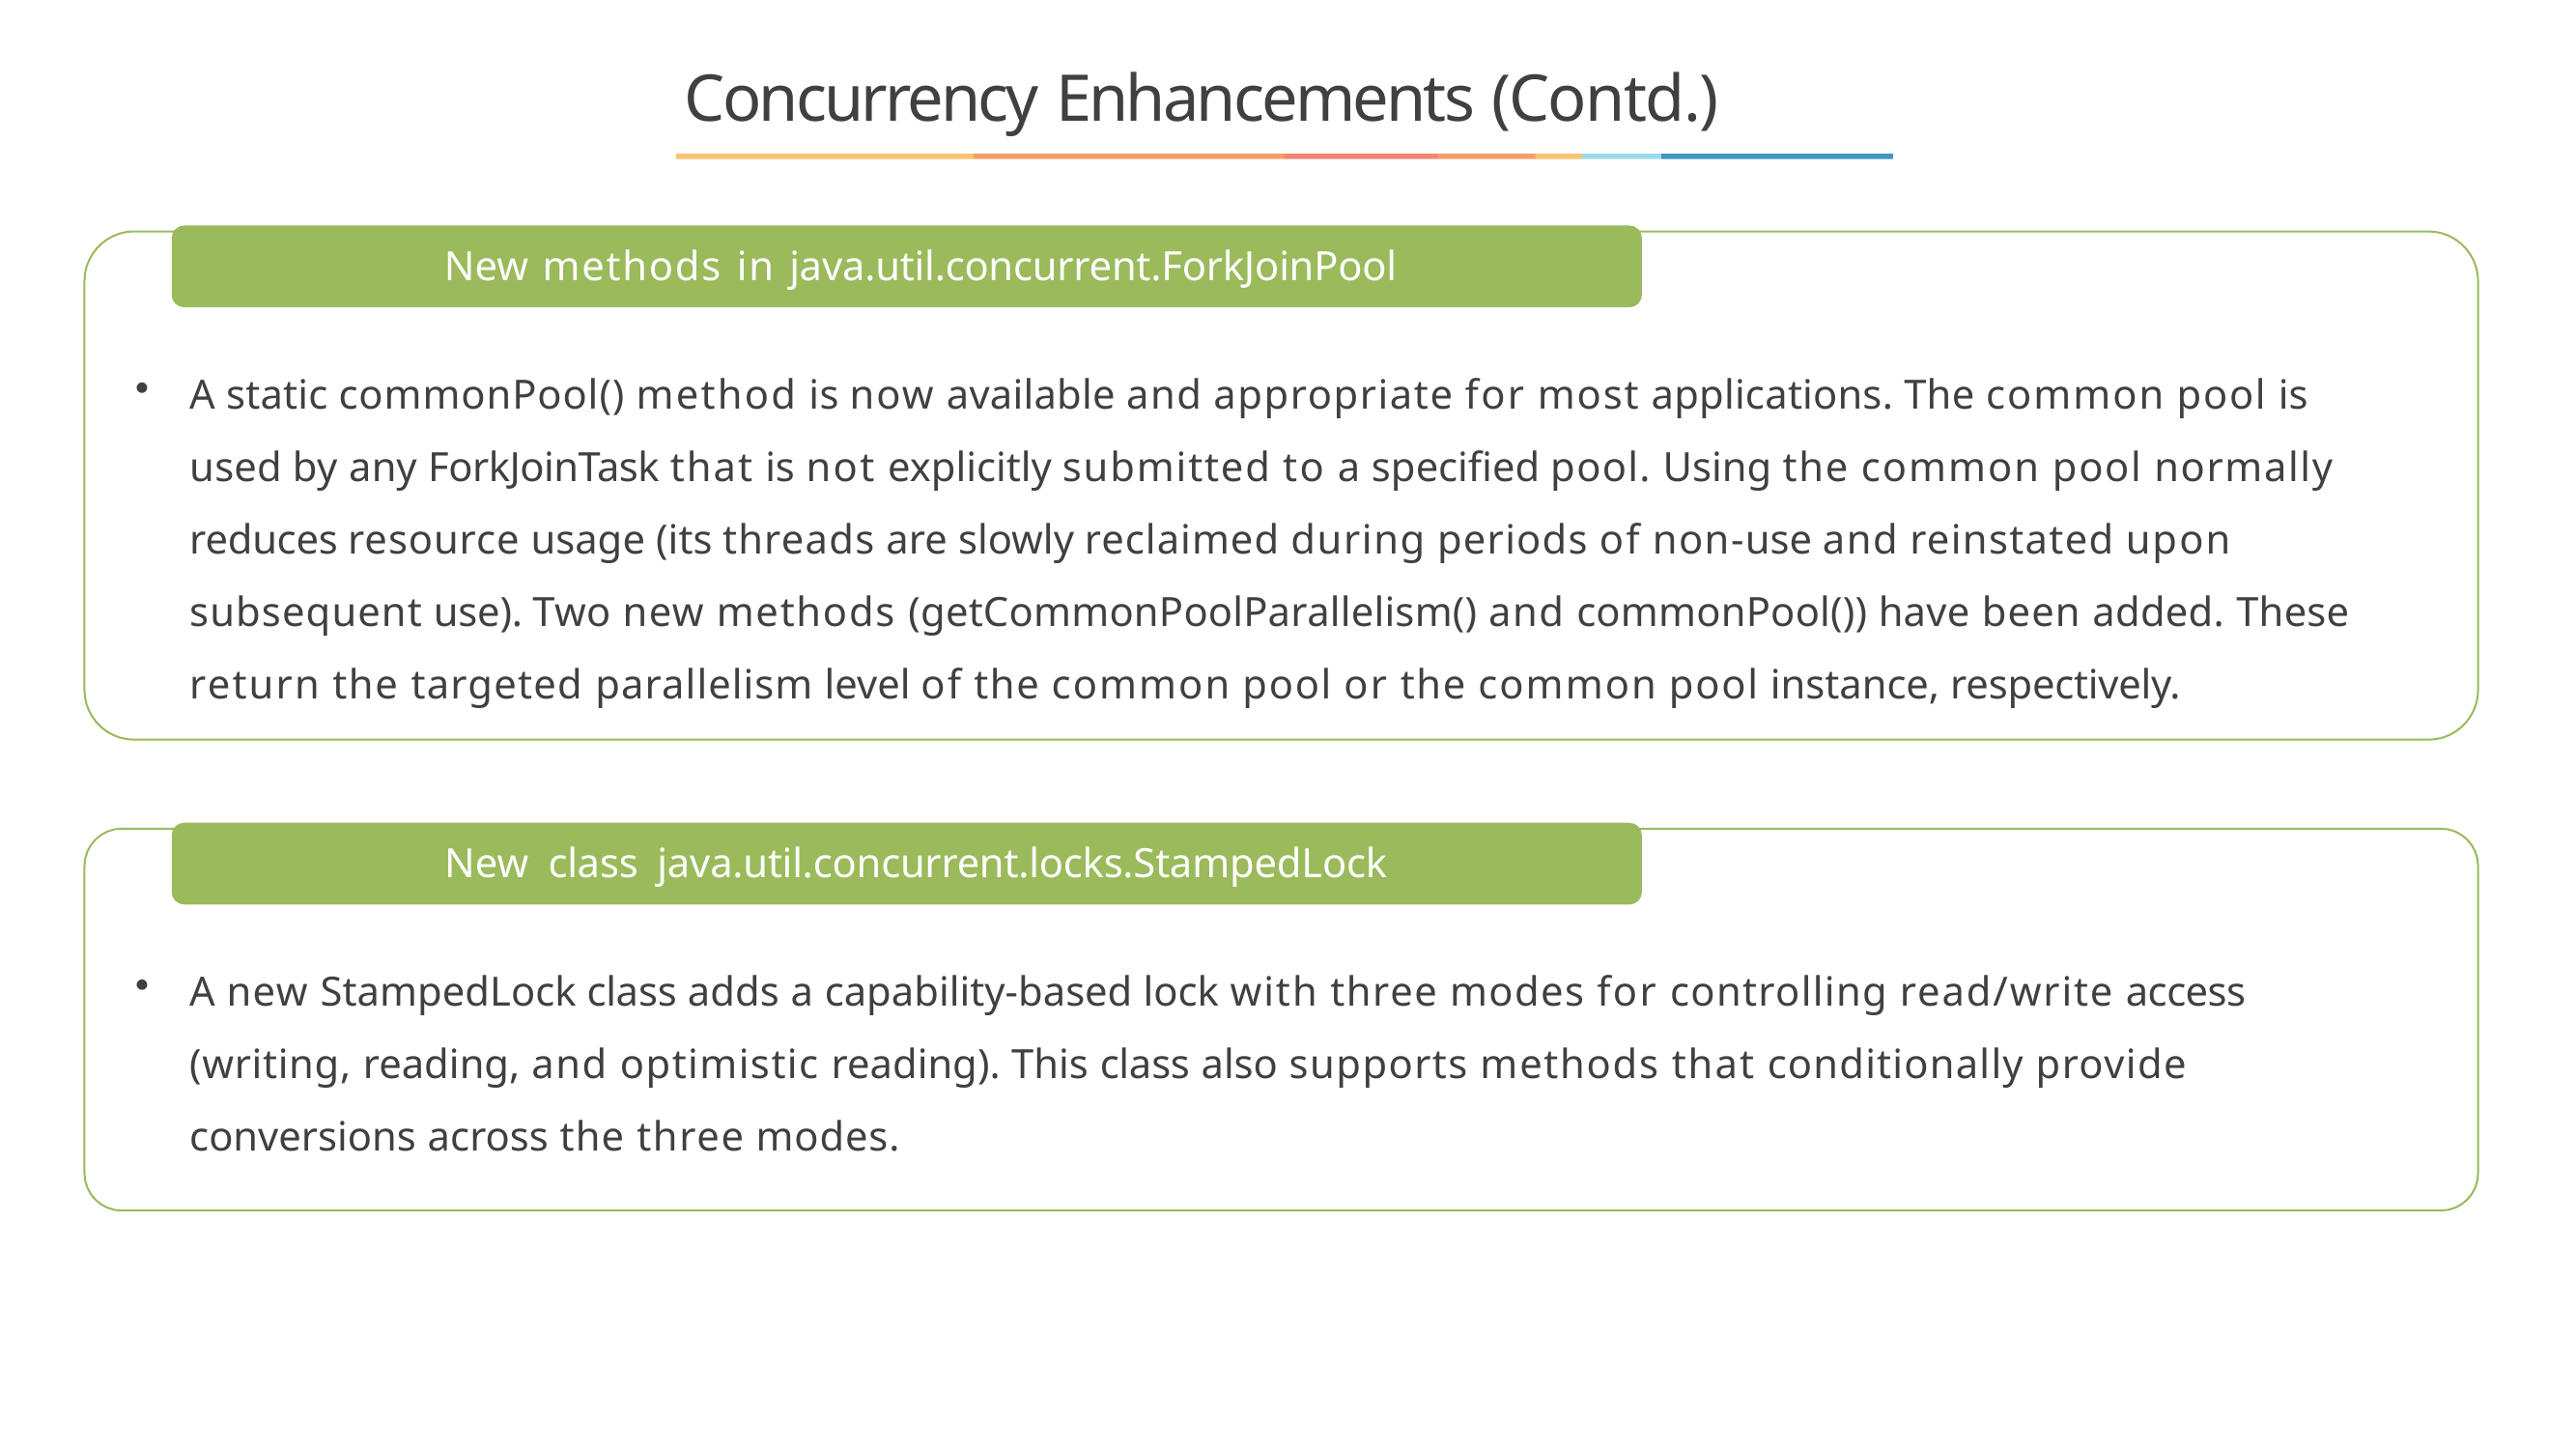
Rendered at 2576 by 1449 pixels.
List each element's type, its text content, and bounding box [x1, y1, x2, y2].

picture [676, 134, 1894, 180]
text_box [84, 231, 2478, 740]
text_box [174, 225, 1640, 231]
text_box [84, 828, 2478, 1211]
text_box [174, 822, 1640, 828]
title Concurrency Enhancements (Contd.) [605, 54, 1972, 231]
